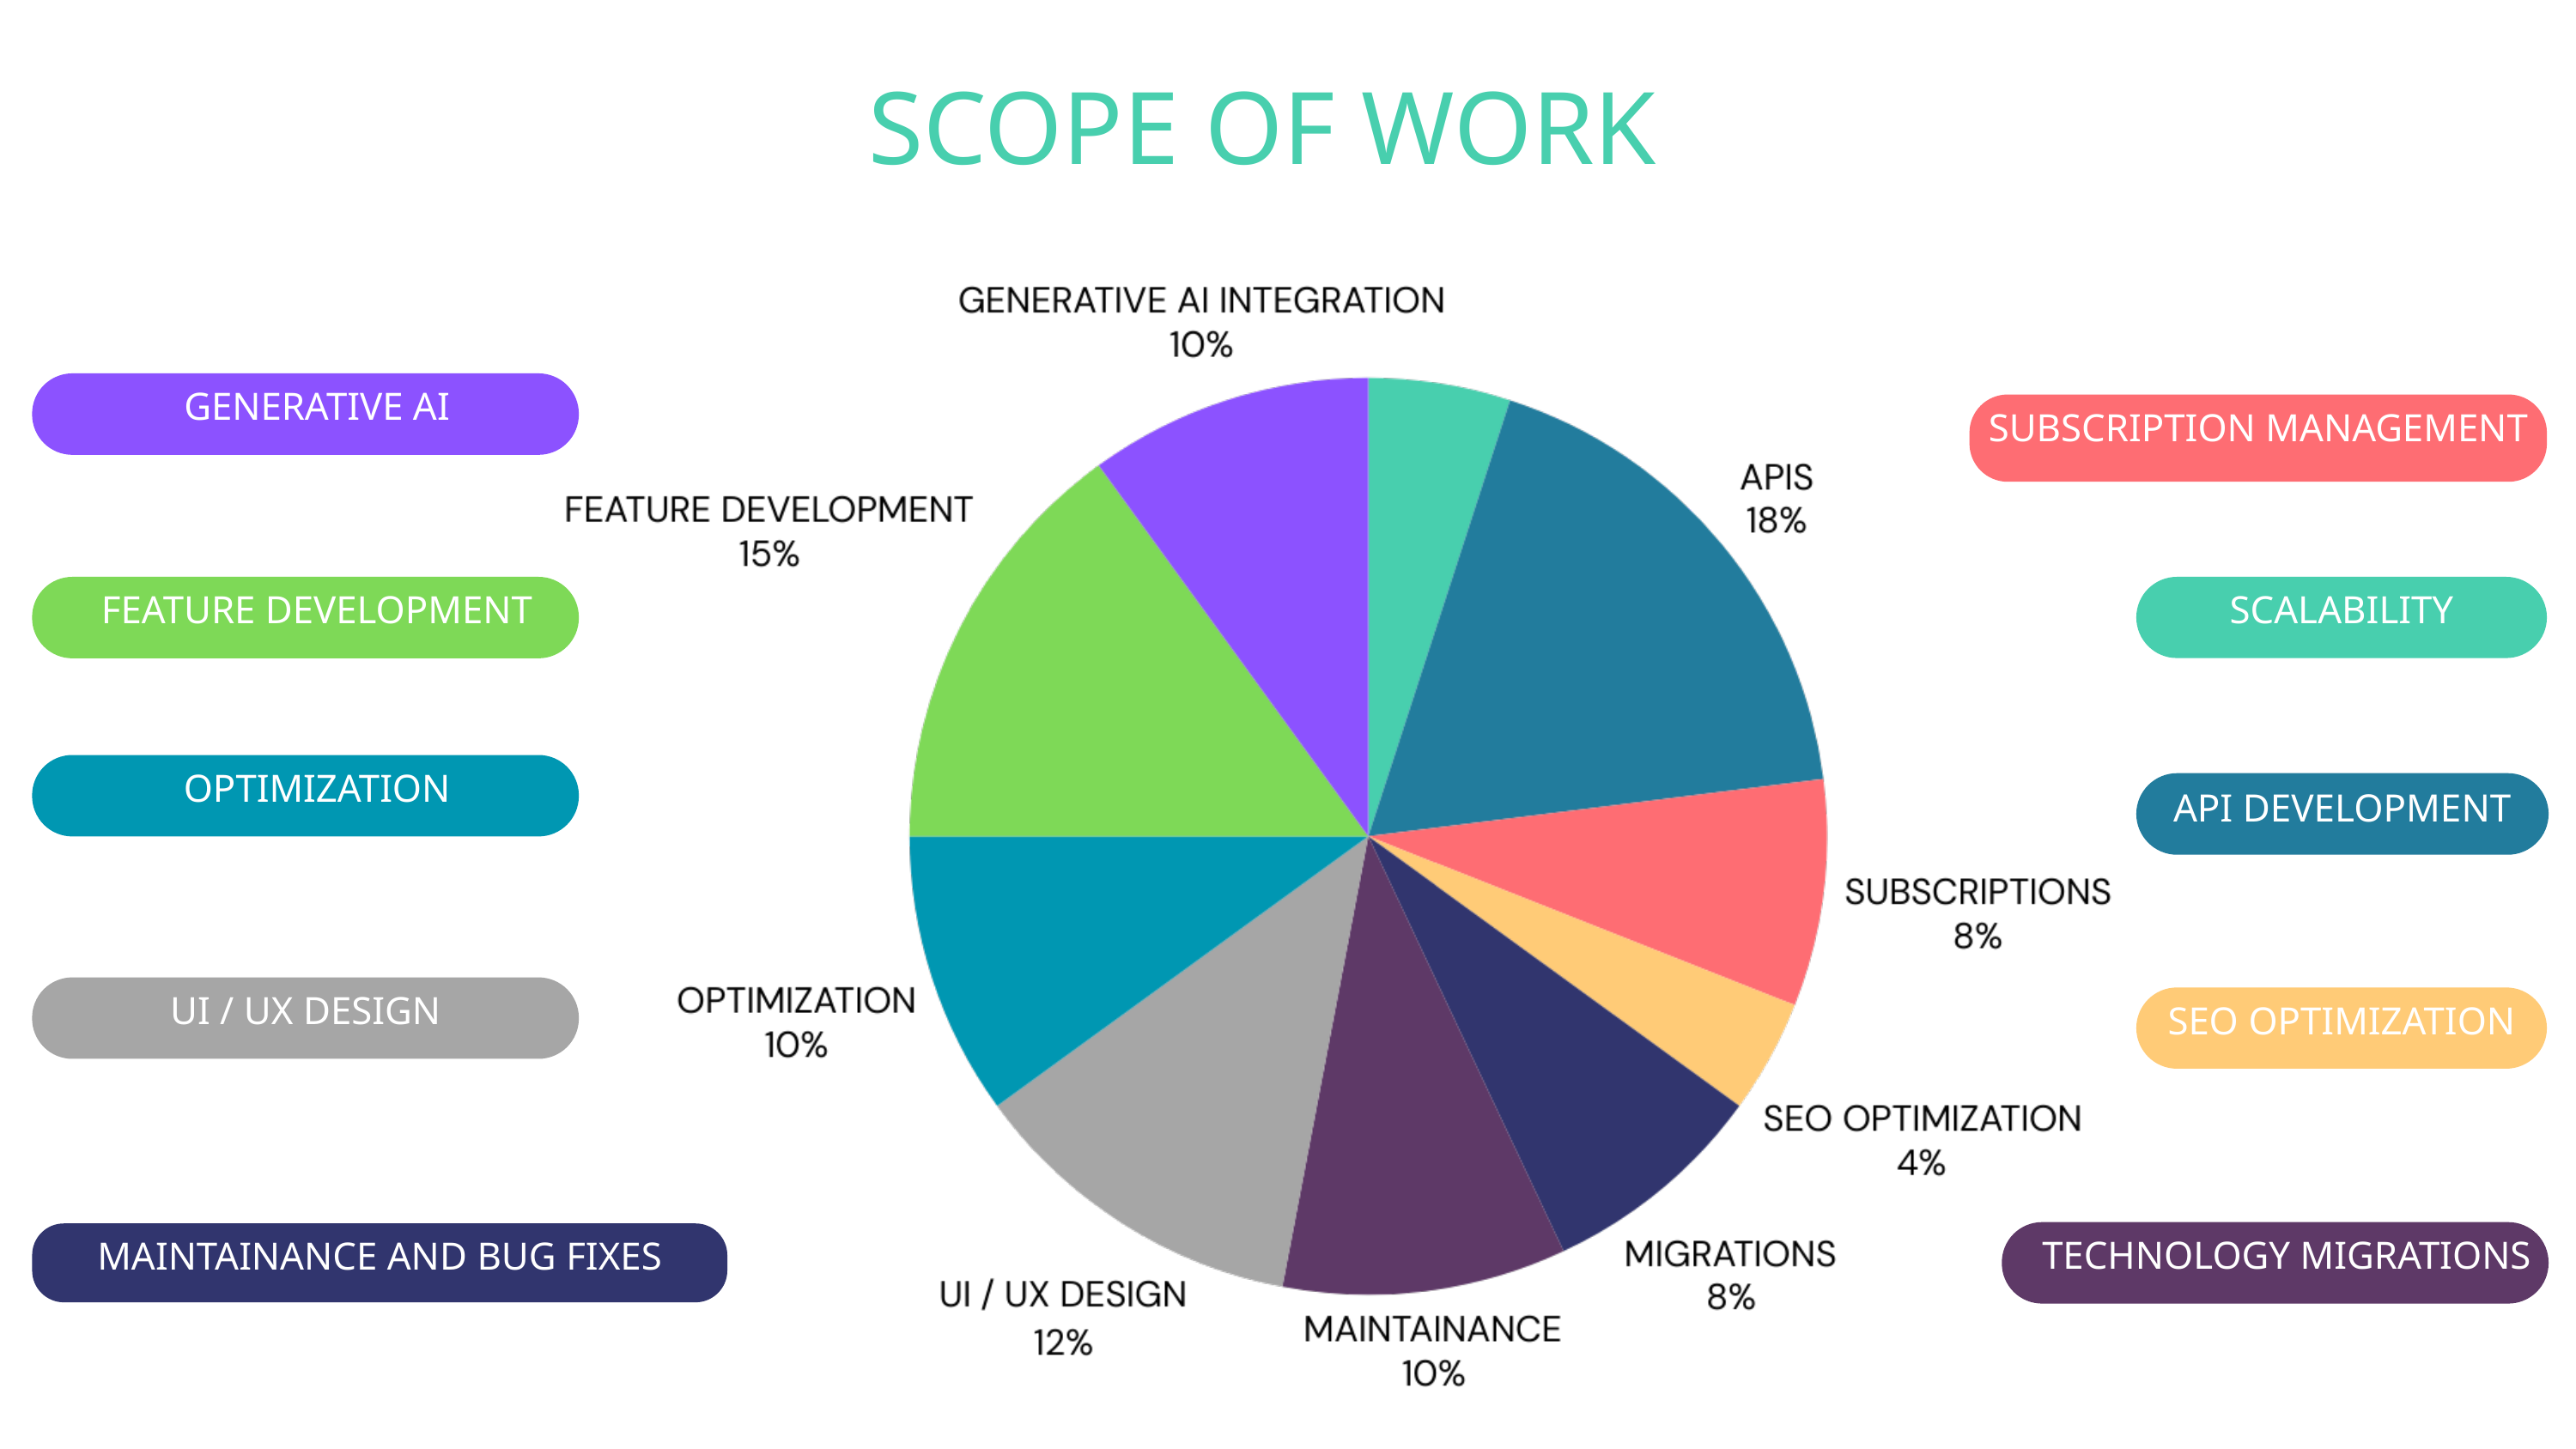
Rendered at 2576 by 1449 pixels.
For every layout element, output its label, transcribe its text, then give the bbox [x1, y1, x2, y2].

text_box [32, 755, 580, 837]
text_box SCOPE OF WORK [727, 85, 1798, 133]
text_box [32, 576, 580, 659]
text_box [2002, 1222, 2549, 1304]
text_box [2136, 576, 2548, 658]
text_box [32, 1222, 728, 1303]
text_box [2136, 987, 2548, 1070]
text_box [1969, 394, 2548, 482]
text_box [32, 373, 580, 456]
picture [412, 135, 2267, 1449]
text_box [32, 977, 580, 1059]
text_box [2136, 773, 2549, 855]
